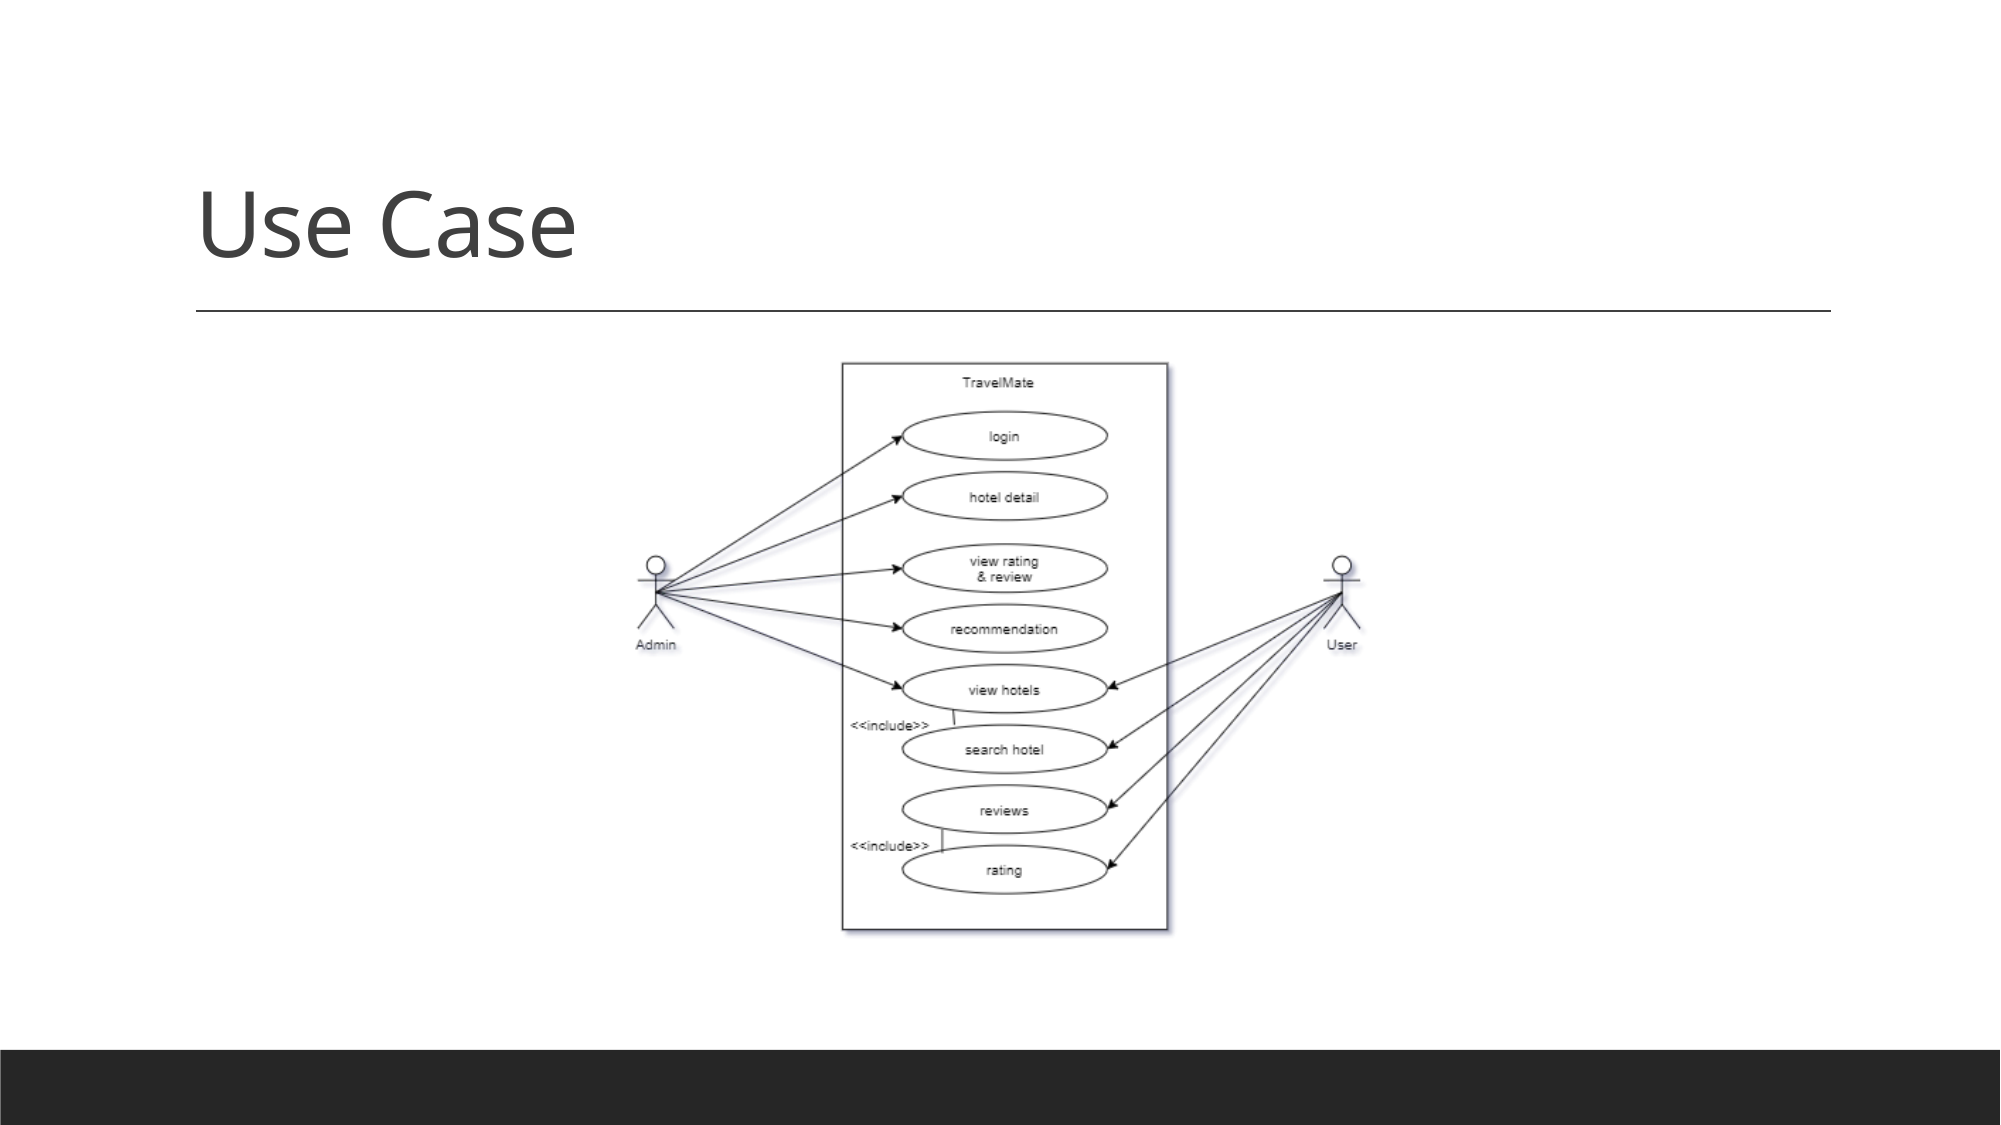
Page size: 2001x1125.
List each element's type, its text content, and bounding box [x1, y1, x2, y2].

title Use Case [180, 47, 1830, 285]
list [616, 345, 1394, 964]
